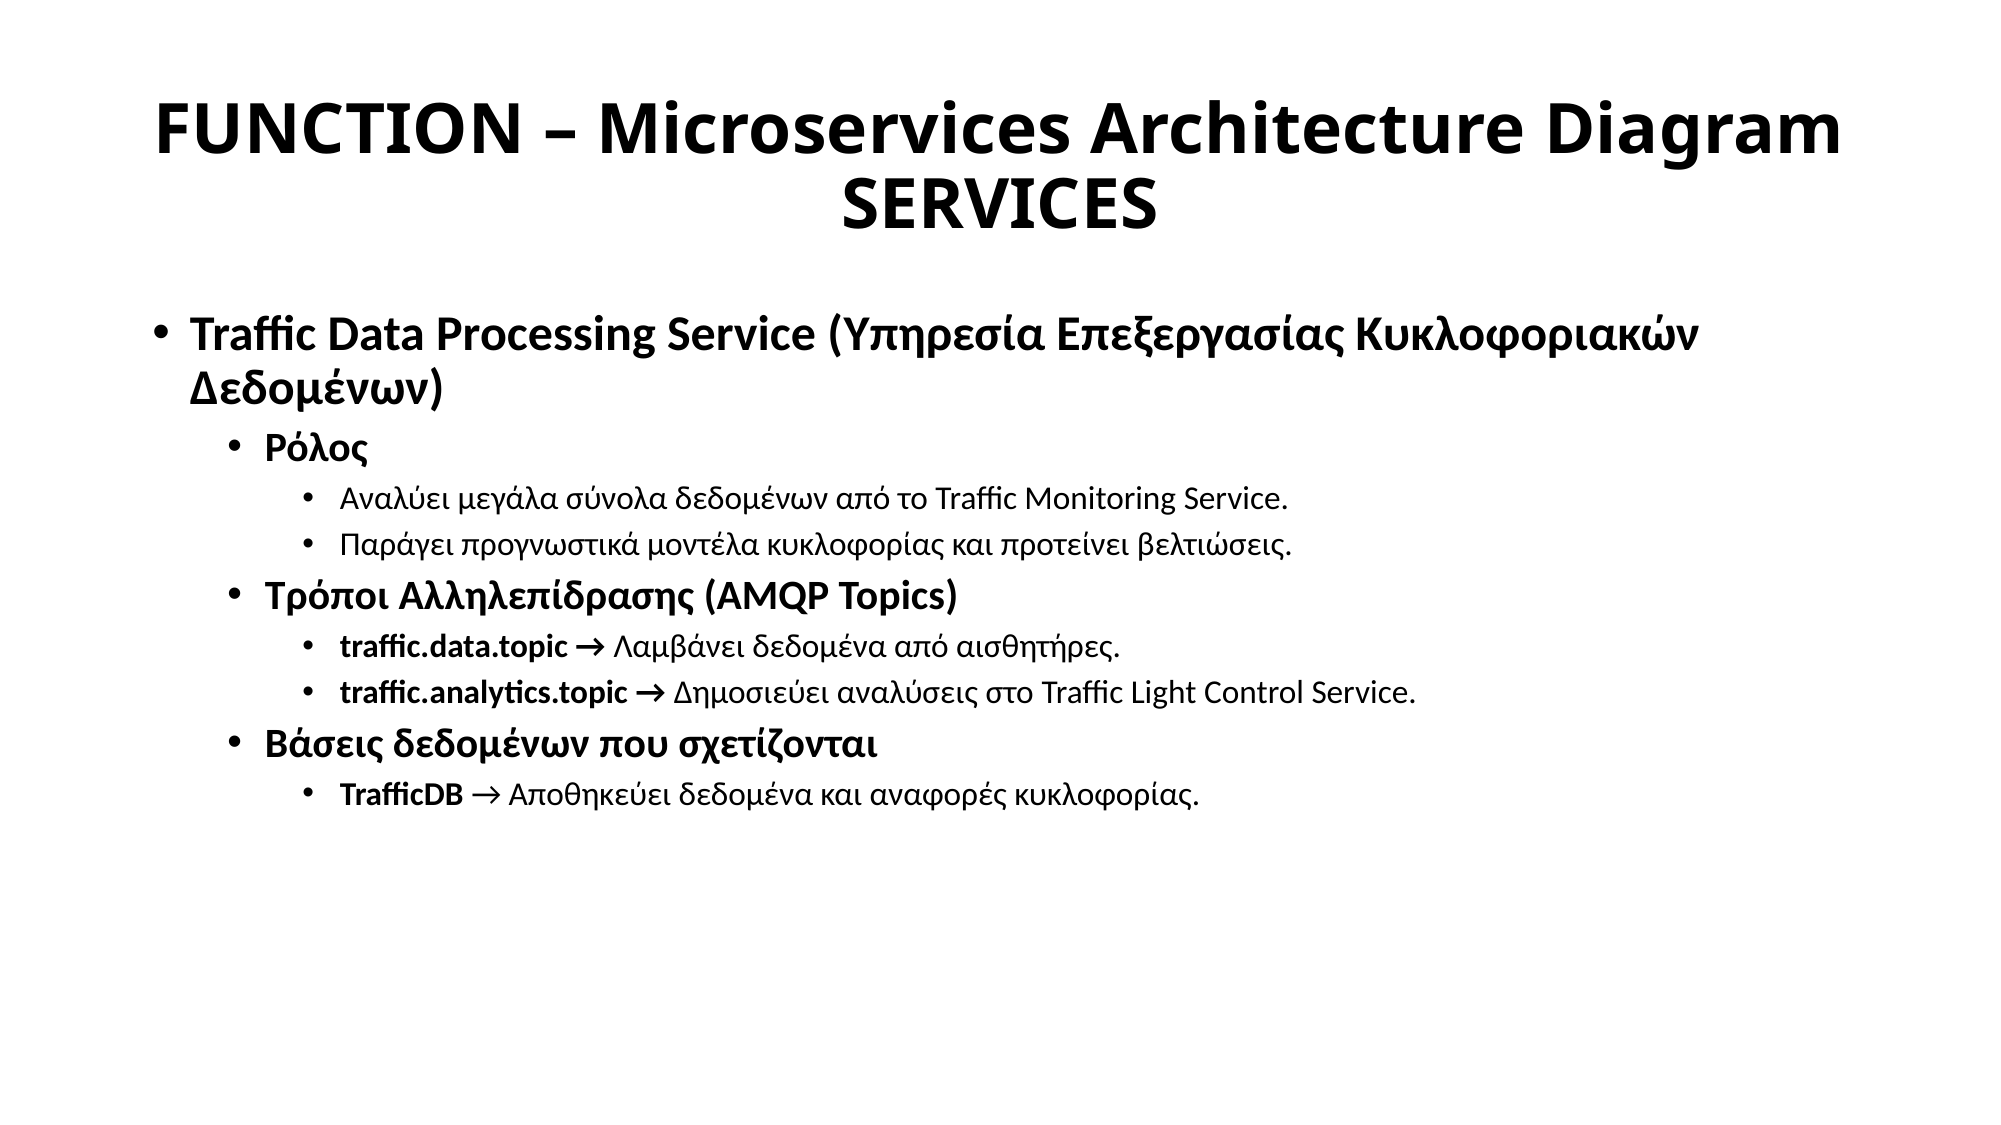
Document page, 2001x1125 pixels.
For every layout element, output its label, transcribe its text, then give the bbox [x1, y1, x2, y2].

list Traffic Data Processing Service (Υπηρεσία Επεξεργασίας Κυκλοφοριακών Δεδομένων) Ρόλος Αναλύει μεγάλα σύνολα δεδομένων από το Traffic Monitoring Service. Παράγει προγνωστικά μοντέλα κυκλοφορίας και προτείνει βελτιώσεις. Τρόποι Αλληλεπίδρασης (AMQP Topics) traffic.data.topic → Λαμβάνει δεδομένα από αισθητήρες. traffic.analytics.topic → Δημοσιεύει αναλύσεις στο Traffic Light Control Service. Βάσεις δεδομένων που σχετίζονται TrafficDB → Αποθηκεύει δεδομένα και αναφορές κυκλοφορίας. [137, 299, 1863, 1053]
title FUNCTION – Microservices Architecture Diagram SERVICES [137, 59, 1863, 278]
